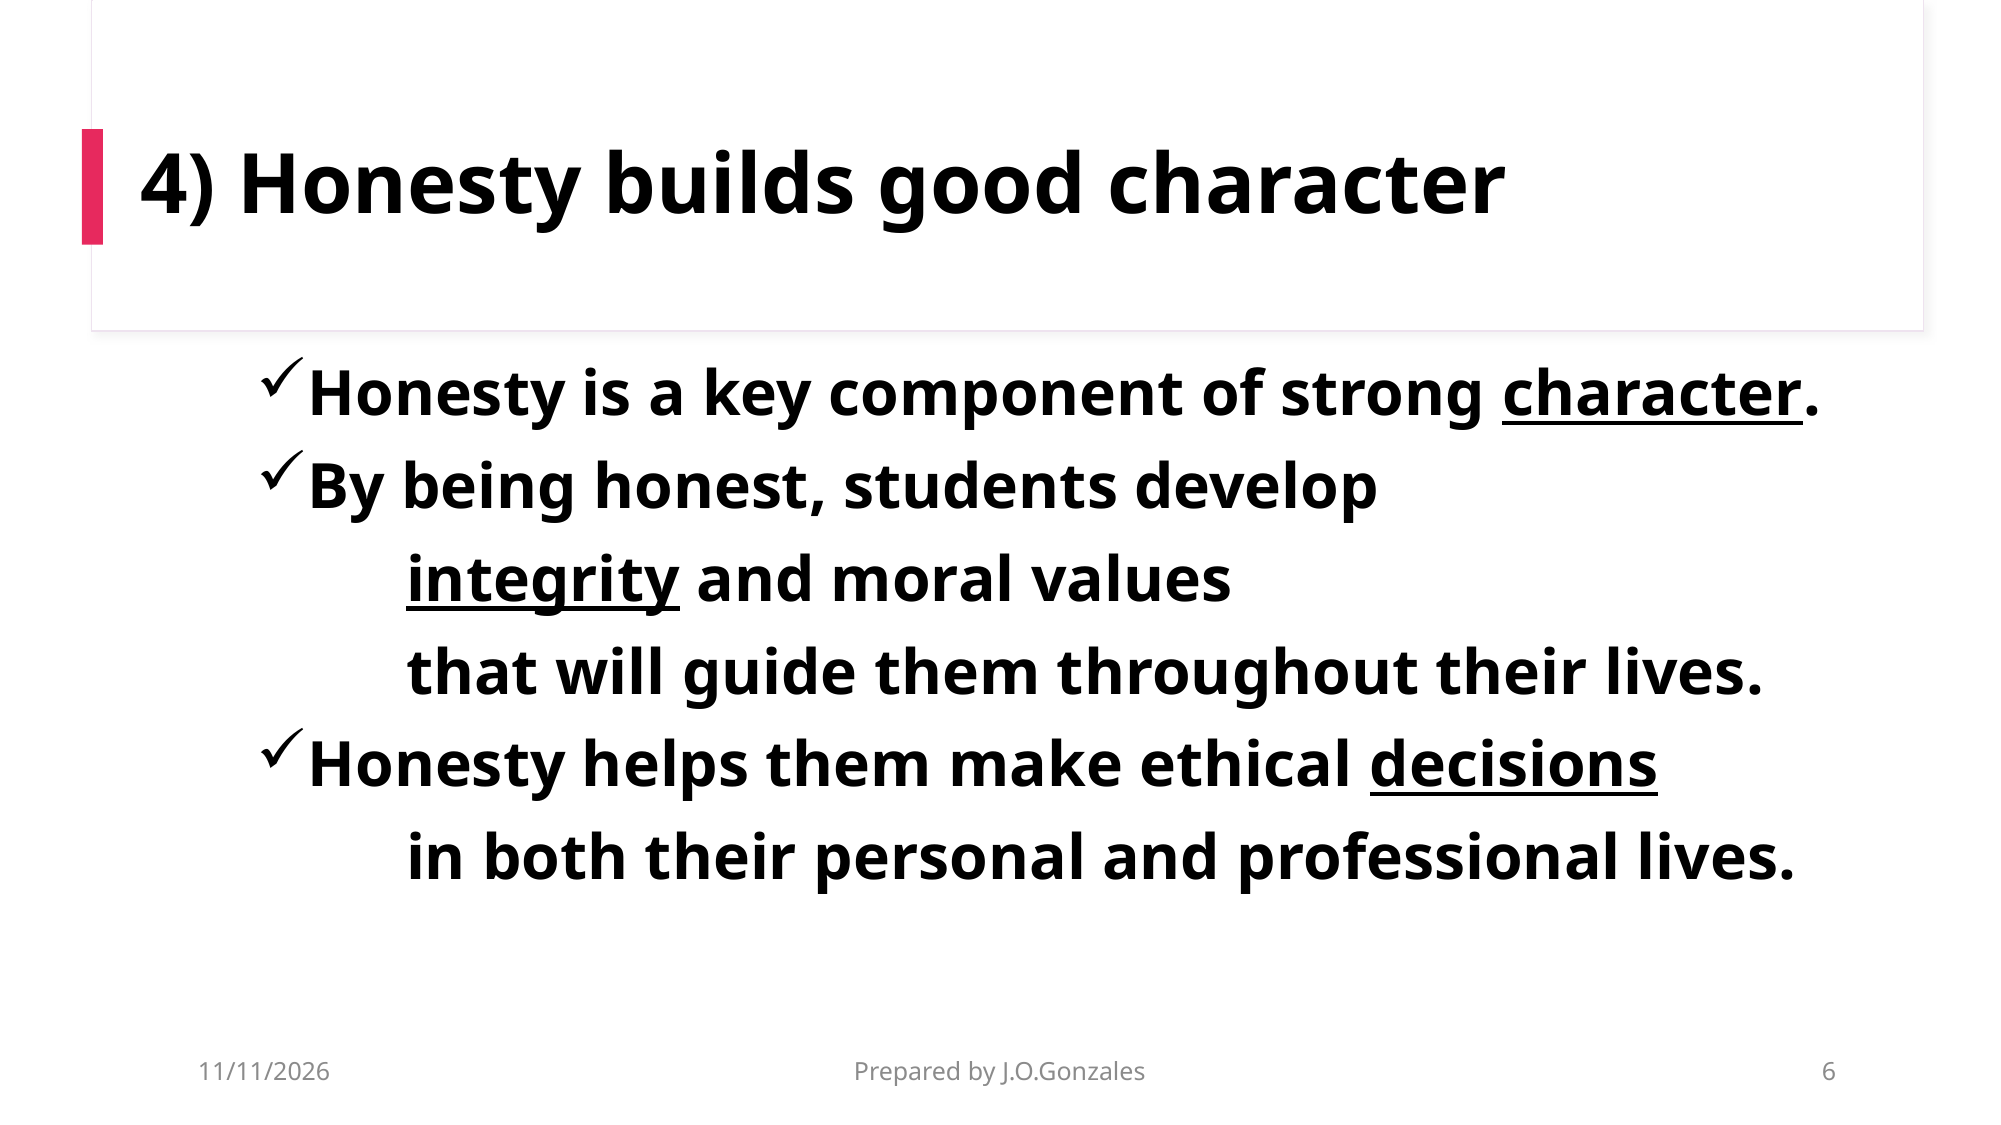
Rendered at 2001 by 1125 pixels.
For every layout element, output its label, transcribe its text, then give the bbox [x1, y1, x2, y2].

slide_number 6 [1401, 1042, 1851, 1103]
list Honesty is a key component of strong character. By being honest, students develop integrity and moral values that will guide them throughout their lives. Honesty helps them make ethical decisions in both their personal and professional lives. [91, 338, 1903, 1043]
footer Prepared by J.O.Gonzales [662, 1042, 1338, 1103]
title 4) Honesty builds good character [125, 90, 1851, 284]
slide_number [183, 1042, 633, 1103]
